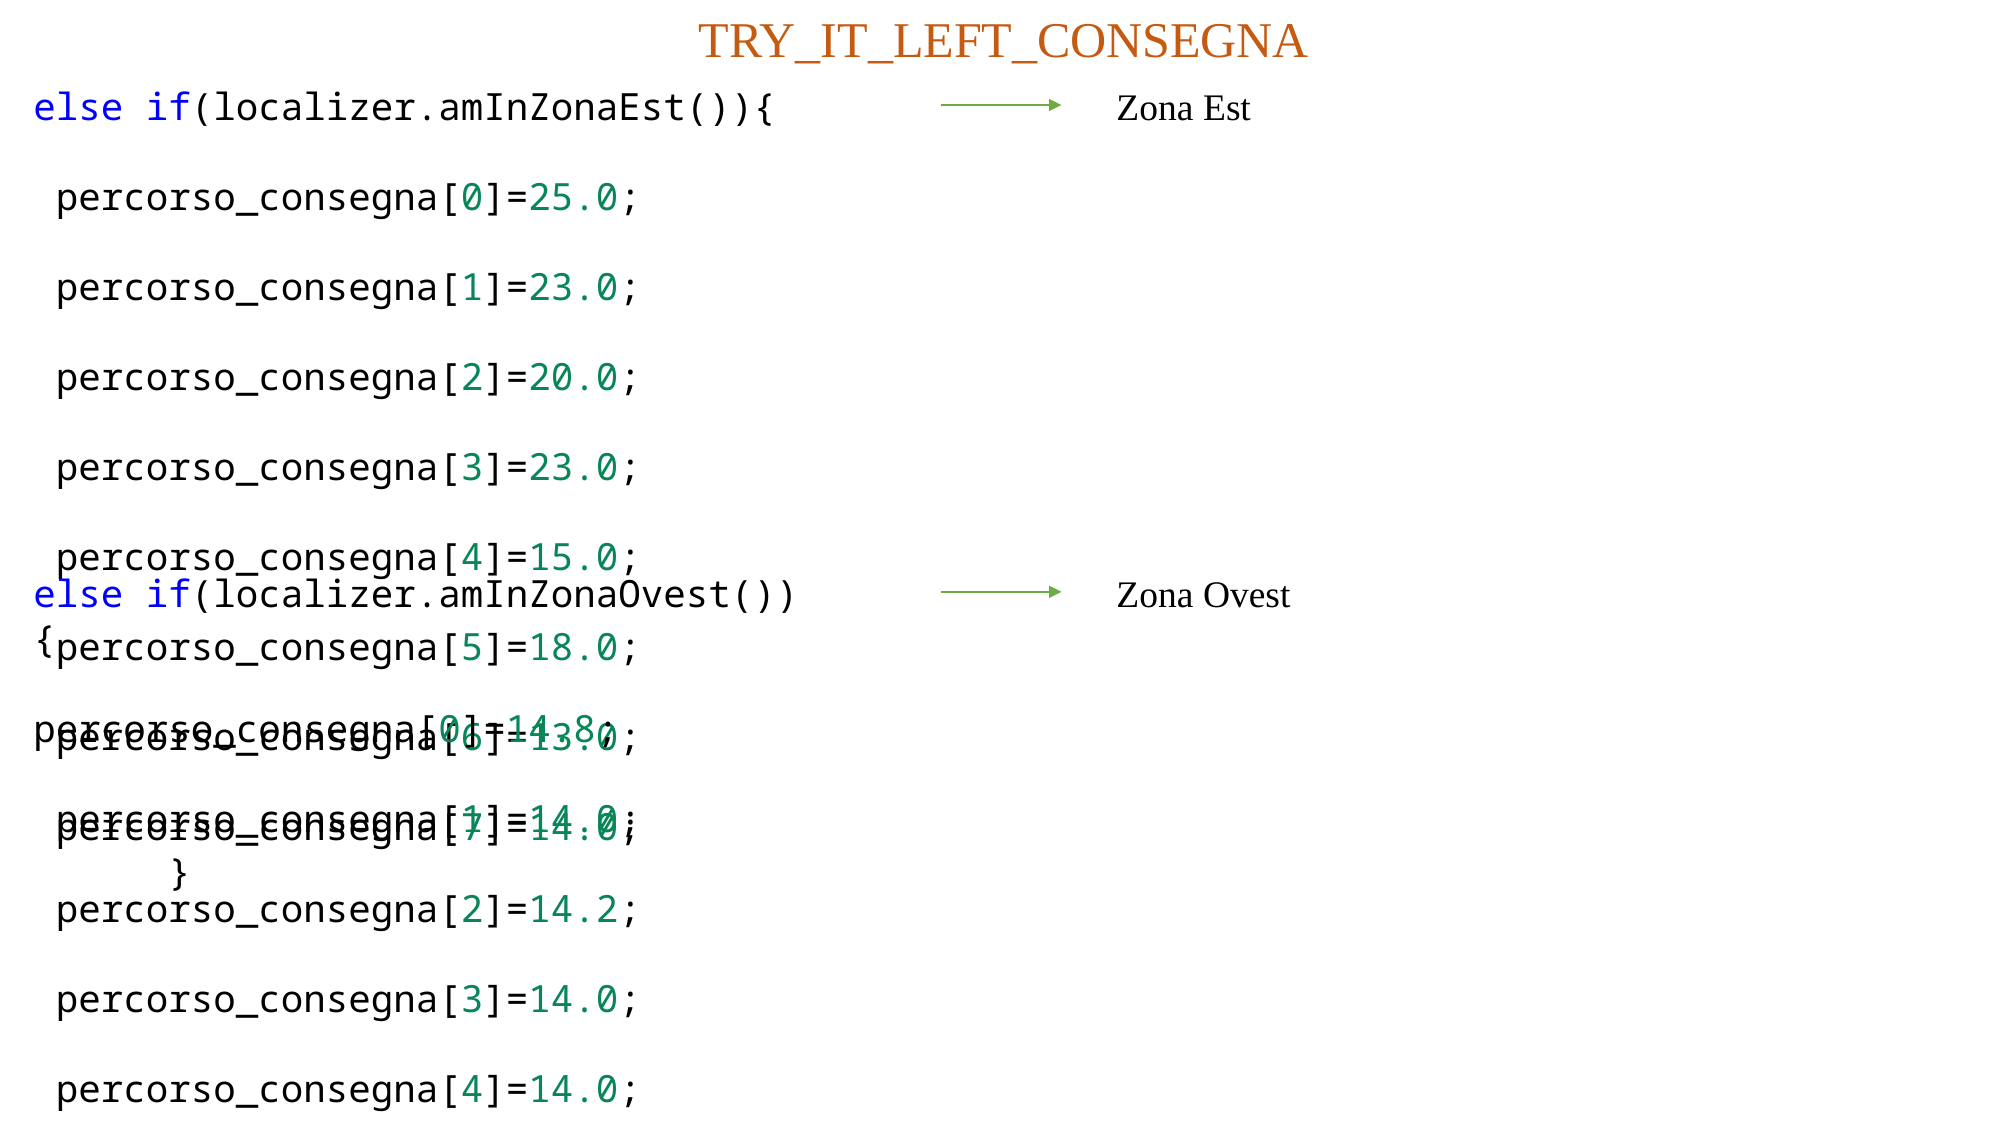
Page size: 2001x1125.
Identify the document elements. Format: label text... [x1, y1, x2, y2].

text_box Zona Ovest [1101, 562, 1312, 623]
text_box else if(localizer.amInZonaOvest()){ percorso_consegna[0]=14.8; percorso_consegna[1]=14.0; percorso_consegna[2]=14.2; percorso_consegna[3]=14.0; percorso_consegna[4]=14.0; percorso_consegna[5]=14.0; percorso_consegna[6]=13.2; percorso_consegna[7]=14.0; } [18, 562, 827, 1125]
text_box else if(localizer.amInZonaEst()){ percorso_consegna[0]=25.0; percorso_consegna[1]=23.0; percorso_consegna[2]=20.0; percorso_consegna[3]=23.0; percorso_consegna[4]=15.0; percorso_consegna[5]=18.0; percorso_consegna[6]=13.0; percorso_consegna[7]=14.0; } [18, 75, 827, 562]
text_box TRY_IT_LEFT_CONSEGNA [0, 0, 2000, 75]
text_box Zona Est [1101, 75, 1312, 136]
